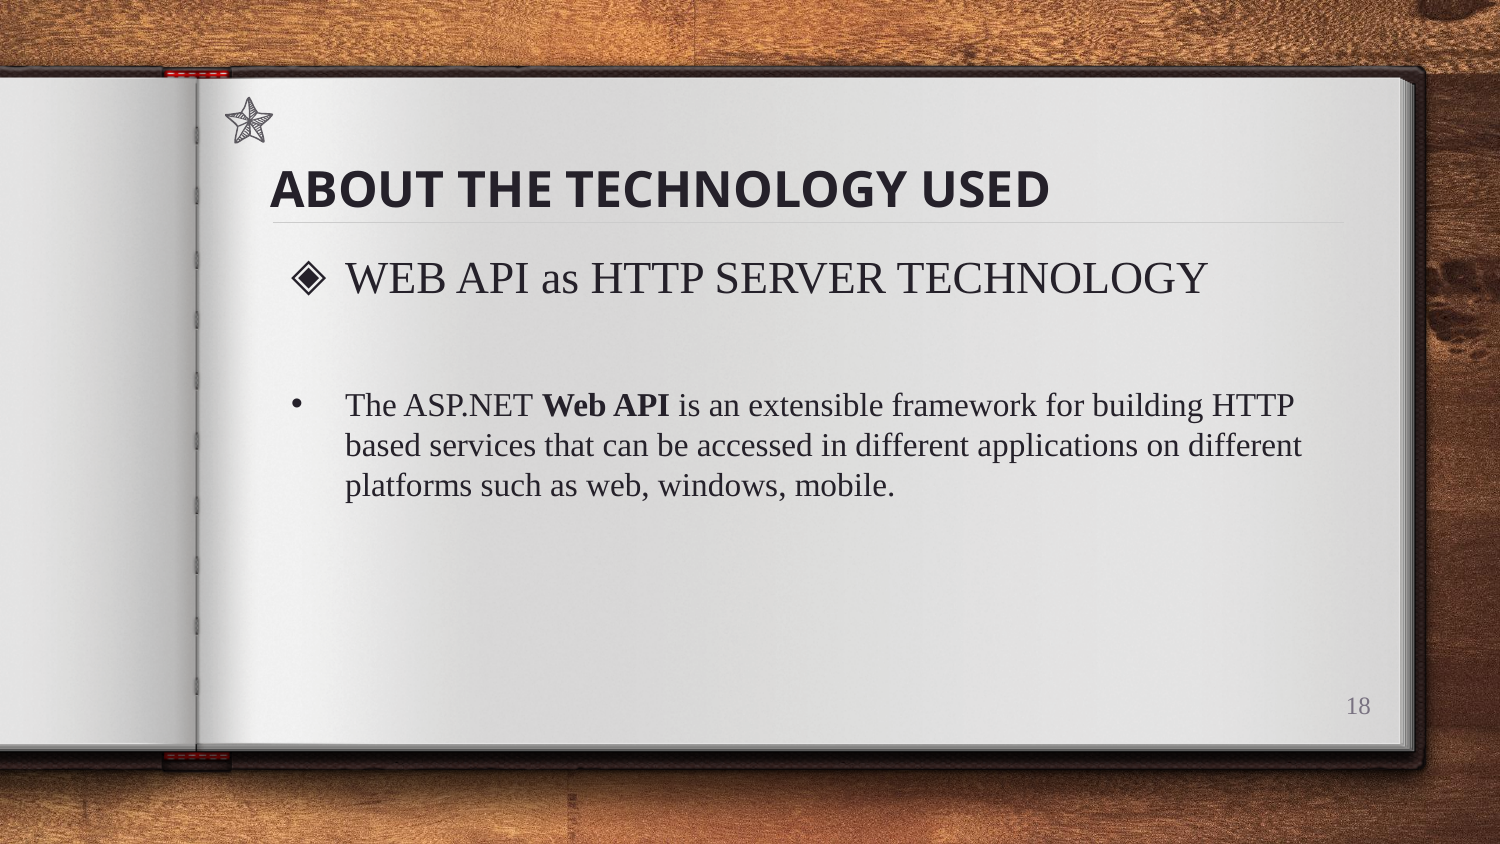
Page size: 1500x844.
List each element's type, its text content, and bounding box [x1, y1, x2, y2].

text_box [225, 96, 274, 144]
title ABOUT THE TECHNOLOGY USED [255, 117, 1341, 233]
picture [0, 0, 1500, 844]
list WEB API as HTTP SERVER TECHNOLOGY The ASP.NET Web API is an extensible framework for building HTTP based services that can be accessed in different applications on different platforms such as web, windows, mobile. [255, 232, 1325, 660]
slide_number 18 [1295, 672, 1386, 737]
